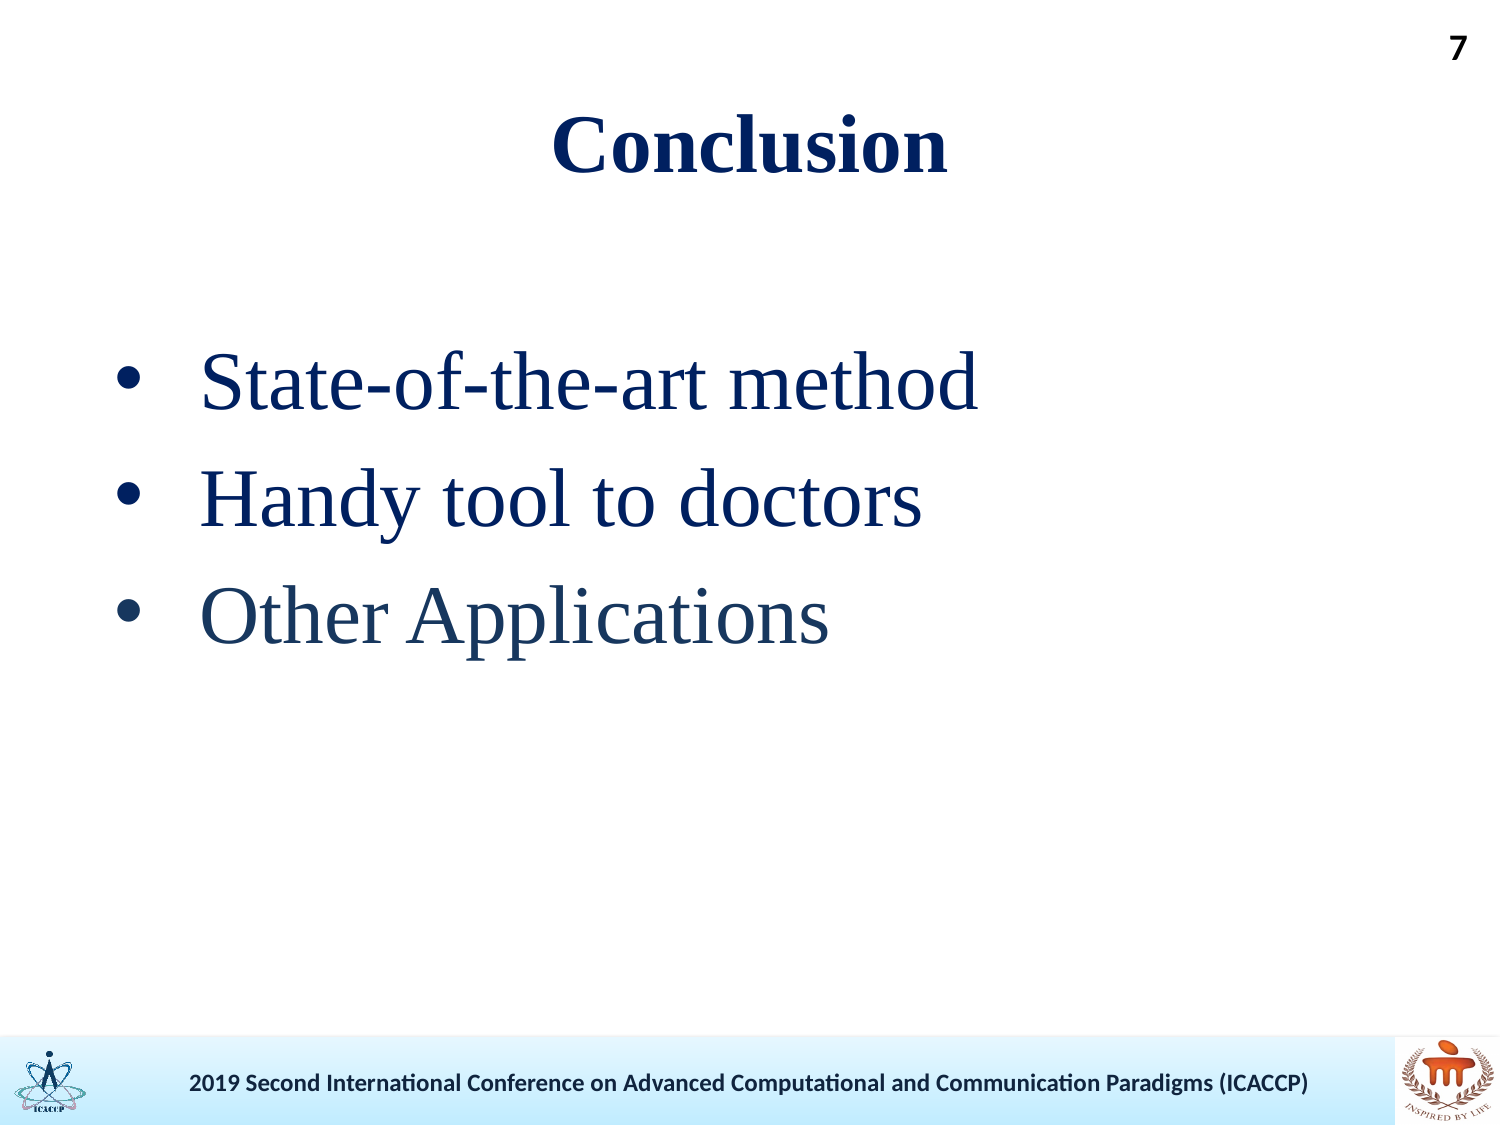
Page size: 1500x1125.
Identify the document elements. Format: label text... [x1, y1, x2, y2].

footer 2019 Second International Conference on Advanced Computational and Communication Paradigms (ICACCP) [101, 1037, 1392, 1125]
picture [1395, 1037, 1500, 1125]
text_box 7 [1424, 15, 1493, 76]
title Conclusion [75, 45, 1425, 233]
picture [0, 1037, 101, 1125]
list State-of-the-art method Handy tool to doctors Other Applications [99, 319, 1500, 1035]
